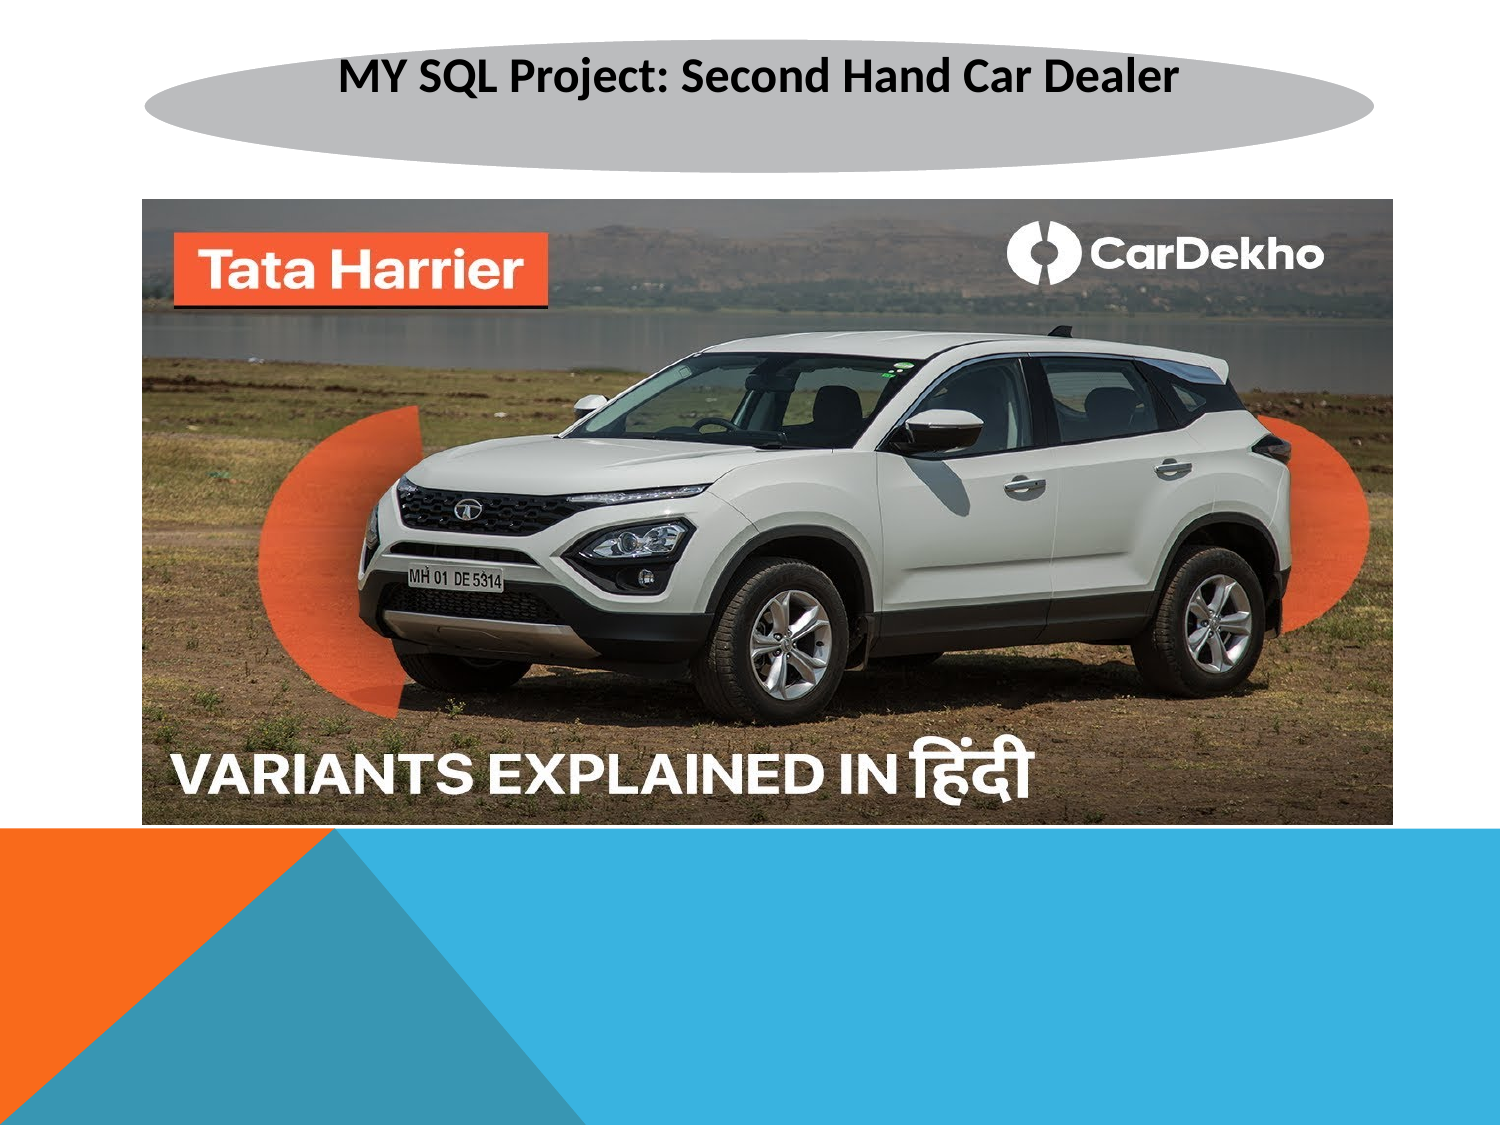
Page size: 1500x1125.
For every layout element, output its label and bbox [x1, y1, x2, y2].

text_box [142, 37, 1377, 176]
picture [142, 199, 1393, 826]
